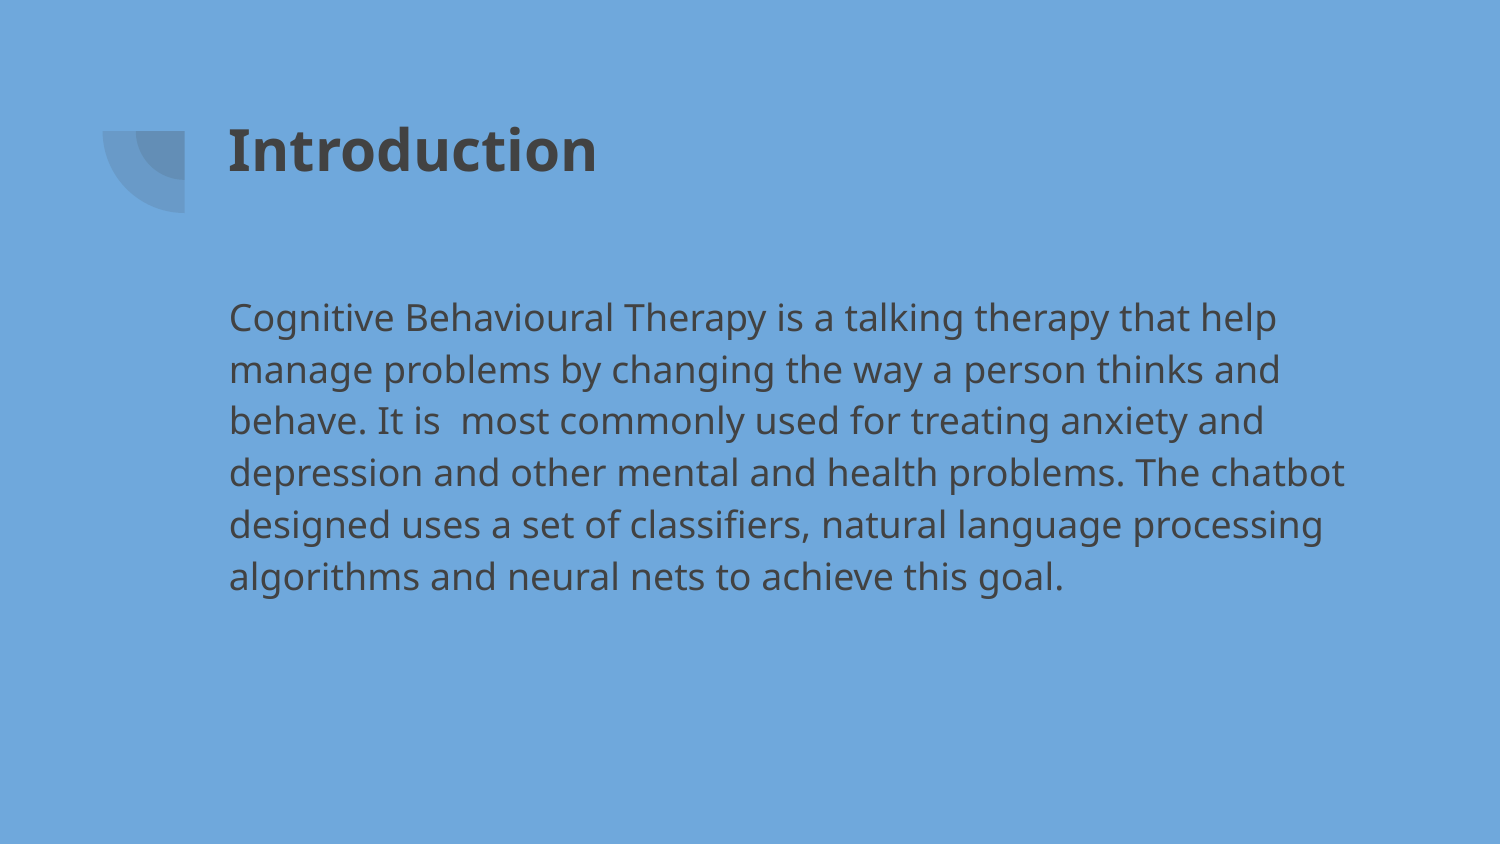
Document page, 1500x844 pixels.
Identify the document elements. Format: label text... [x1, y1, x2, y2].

list Cognitive Behavioural Therapy is a talking therapy that help manage problems by changing the way a person thinks and behave. It is most commonly used for treating anxiety and depression and other mental and health problems. The chatbot designed uses a set of classifiers, natural language processing algorithms and neural nets to achieve this goal. [213, 272, 1368, 689]
title Introduction [213, 98, 1368, 263]
